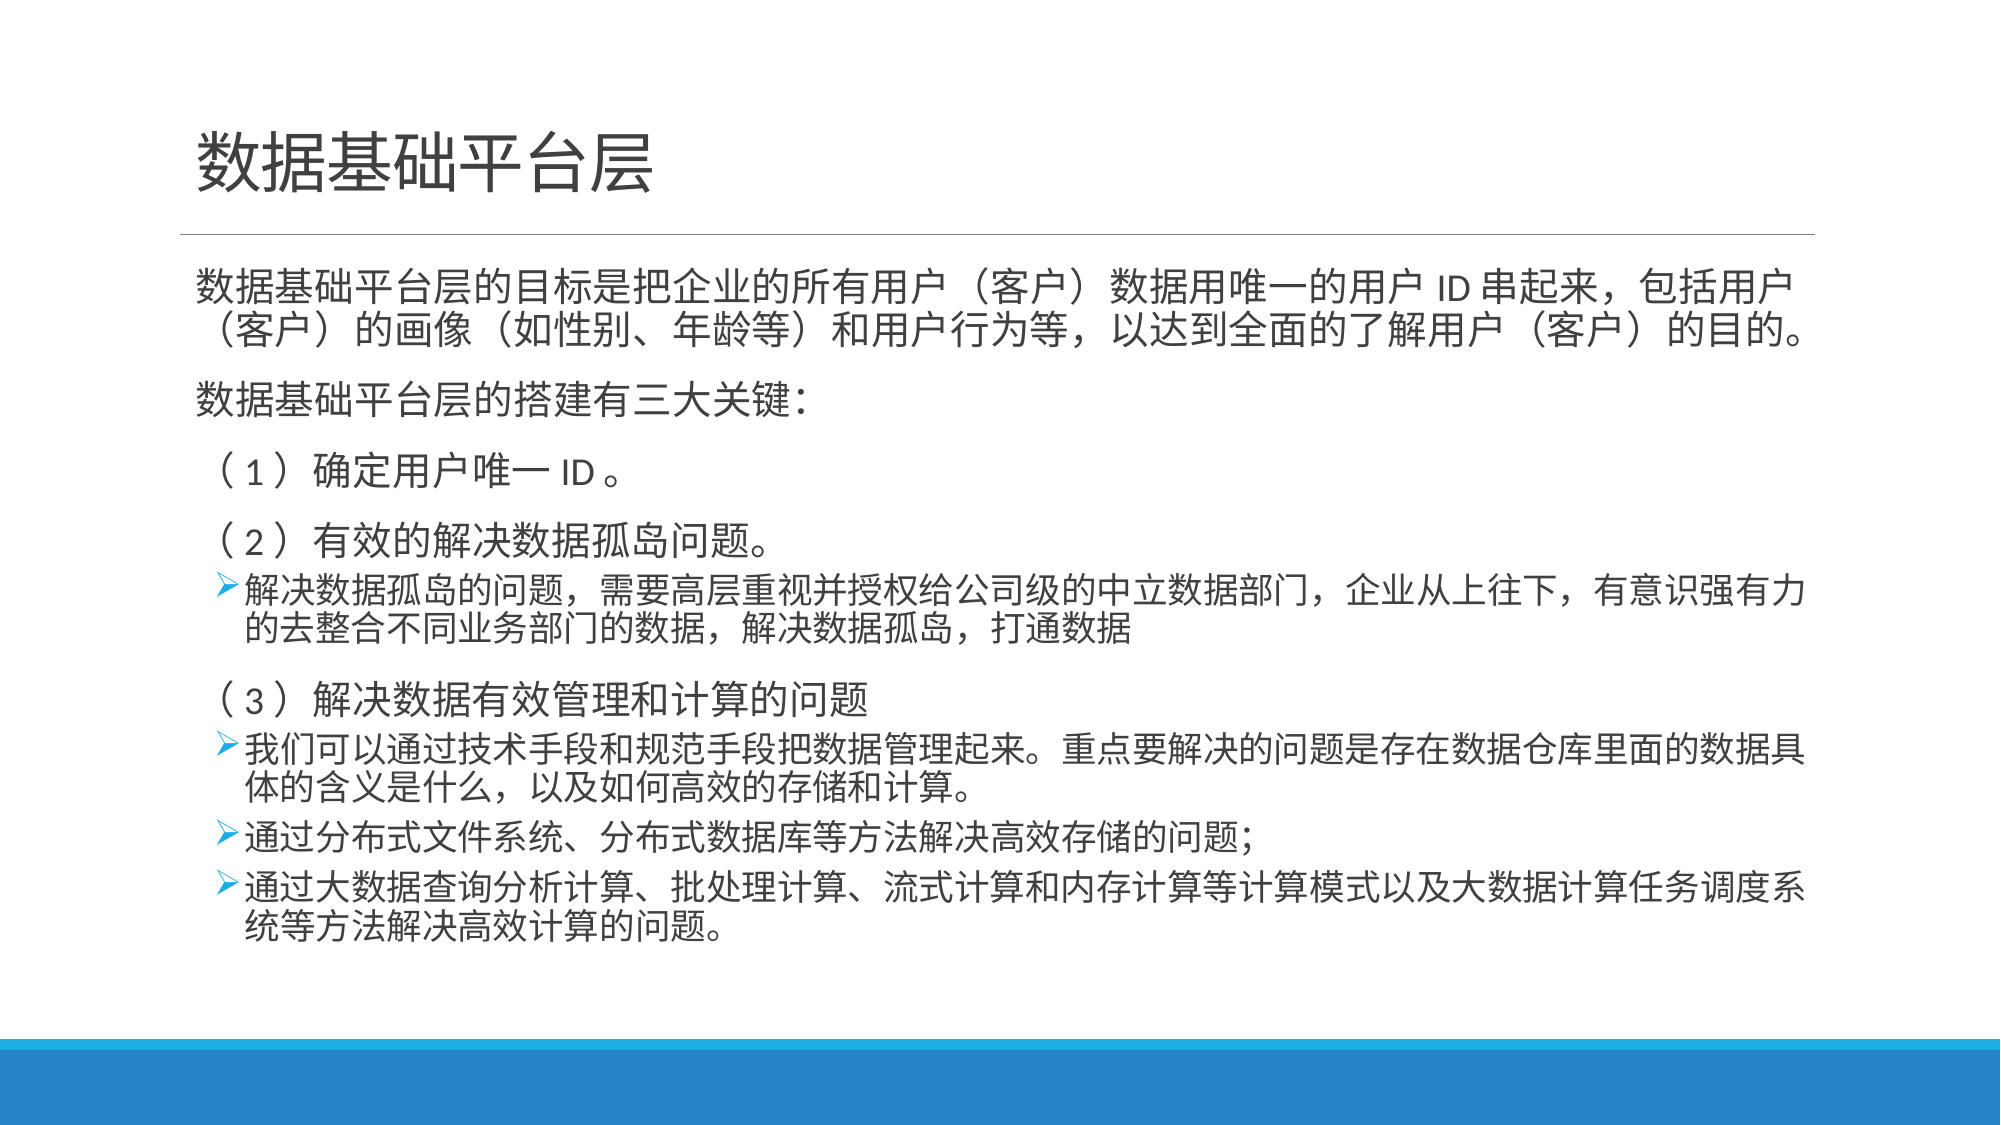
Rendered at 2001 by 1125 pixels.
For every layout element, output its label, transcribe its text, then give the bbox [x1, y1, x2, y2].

list 数据基础平台层的目标是把企业的所有用户（客户）数据用唯一的用户ID串起来，包括用户（客户）的画像（如性别、年龄等）和用户行为等，以达到全面的了解用户（客户）的目的。 数据基础平台层的搭建有三大关键： （1）确定用户唯一ID。 （2）有效的解决数据孤岛问题。 解决数据孤岛的问题，需要高层重视并授权给公司级的中立数据部门，企业从上往下，有意识强有力的去整合不同业务部门的数据，解决数据孤岛，打通数据 （3）解决数据有效管理和计算的问题 我们可以通过技术手段和规范手段把数据管理起来。重点要解决的问题是存在数据仓库里面的数据具体的含义是什么，以及如何高效的存储和计算。 通过分布式文件系统、分布式数据库等方法解决高效存储的问题； 通过大数据查询分析计算、批处理计算、流式计算和内存计算等计算模式以及大数据计算任务调度系统等方法解决高效计算的问题。 [180, 260, 1830, 963]
title 数据基础平台层 [180, 47, 1830, 209]
